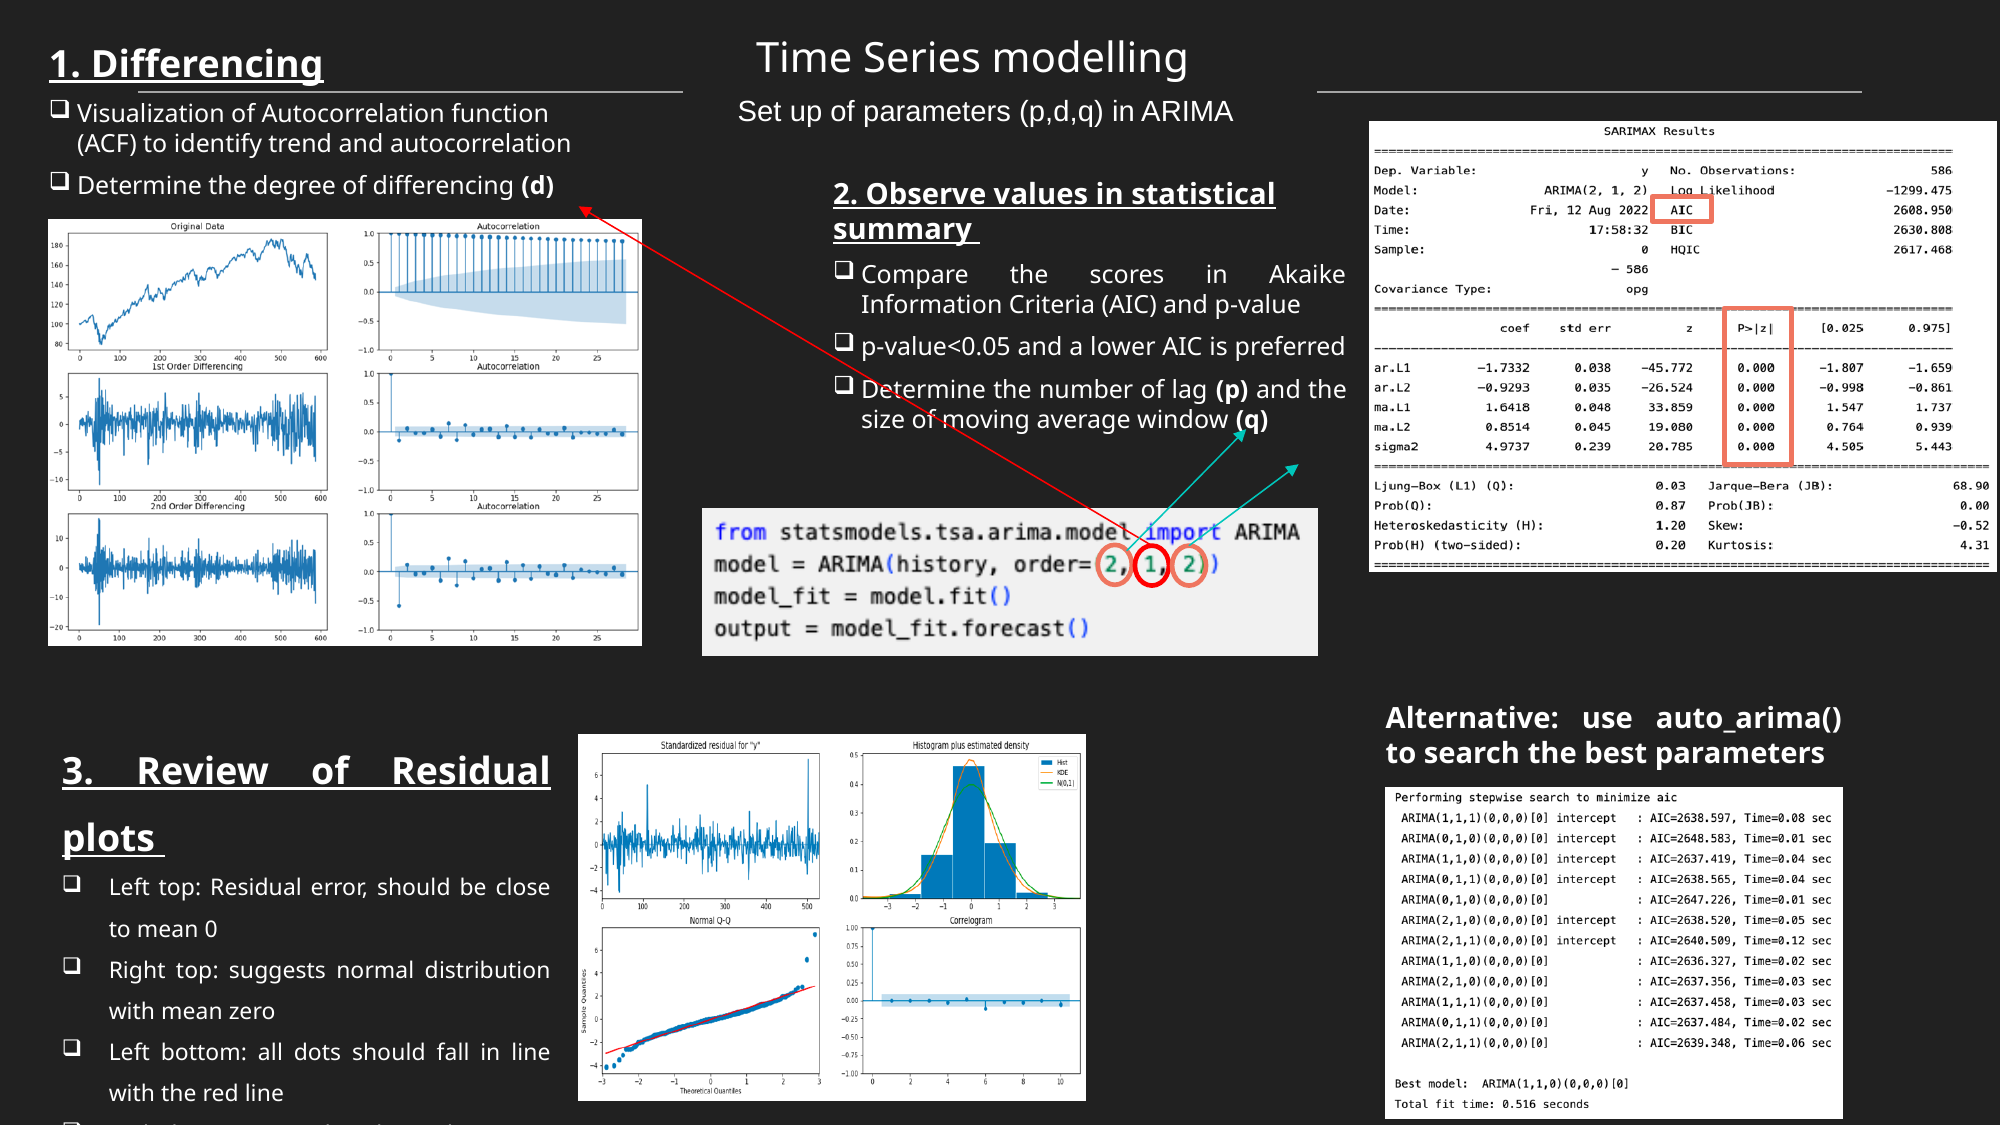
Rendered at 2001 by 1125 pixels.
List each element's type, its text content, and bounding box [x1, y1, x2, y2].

text_box 1. Differencing Visualization of Autocorrelation function (ACF) to identify trend and autocorrelation Determine the degree of differencing (d) [48, 39, 605, 200]
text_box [1126, 428, 1247, 551]
picture [1369, 121, 1997, 572]
text_box Alternative: use auto_arima() to search the best parameters [1385, 699, 1843, 770]
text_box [578, 206, 1153, 546]
text_box 2. Observe values in statistical summary Compare the scores in Akaike Information Criteria (AIC) and p-value p-value<0.05 and a lower AIC is preferred Determine the number of lag (p) and the size of moving average window (q) [833, 175, 1347, 434]
picture [1385, 787, 1843, 1120]
picture [578, 734, 1086, 1101]
picture [702, 507, 1318, 656]
text_box Time Series modelling [665, 30, 1280, 81]
text_box Set up of parameters (p,d,q) in ARIMA [729, 93, 1243, 128]
picture [48, 219, 642, 646]
text_box 3. Review of Residual plots Left top: Residual error, should be close to mean 0 Right top: suggests normal distribution with mean zero Left bottom: all dots should fall in line with the red line Right bottom: ACF plot, shows the residual errors are not autocorrelated [61, 724, 552, 1125]
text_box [1188, 464, 1299, 546]
